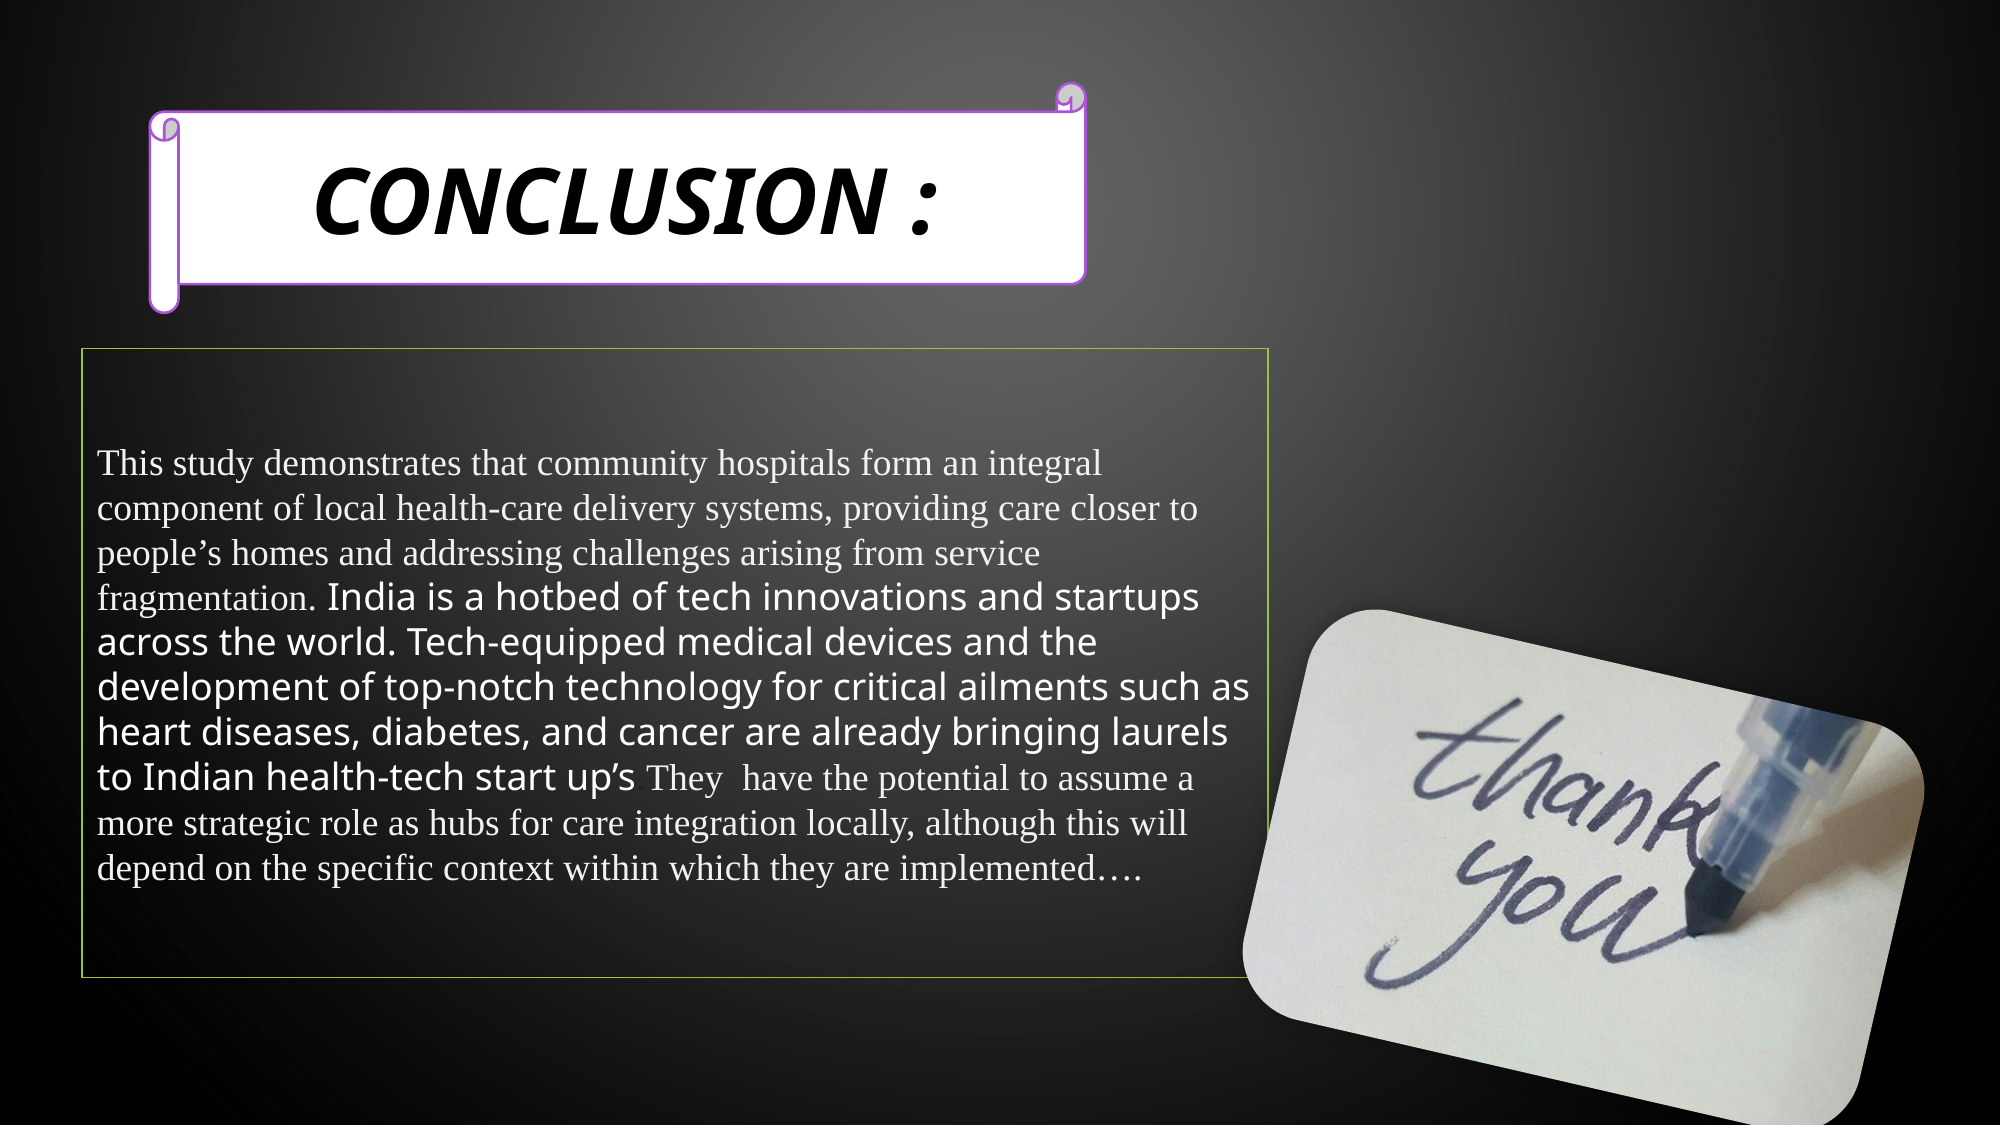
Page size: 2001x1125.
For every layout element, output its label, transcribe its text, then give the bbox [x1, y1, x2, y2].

picture [0, 0, 2000, 1125]
text_box CONCLUSION : [148, 81, 1087, 315]
text_box This study demonstrates that community hospitals form an integral component of local health-care delivery systems, providing care closer to people’s homes and addressing challenges arising from service fragmentation. India is a hotbed of tech innovations and startups across the world. Tech-equipped medical devices and the development of top-notch technology for critical ailments such as heart diseases, diabetes, and cancer are already bringing laurels to Indian health-tech start up’s.They have the potential to assume a more strategic role as hubs for care integration locally, although this will depend on the specific context within which they are implemented…. [82, 348, 1268, 978]
